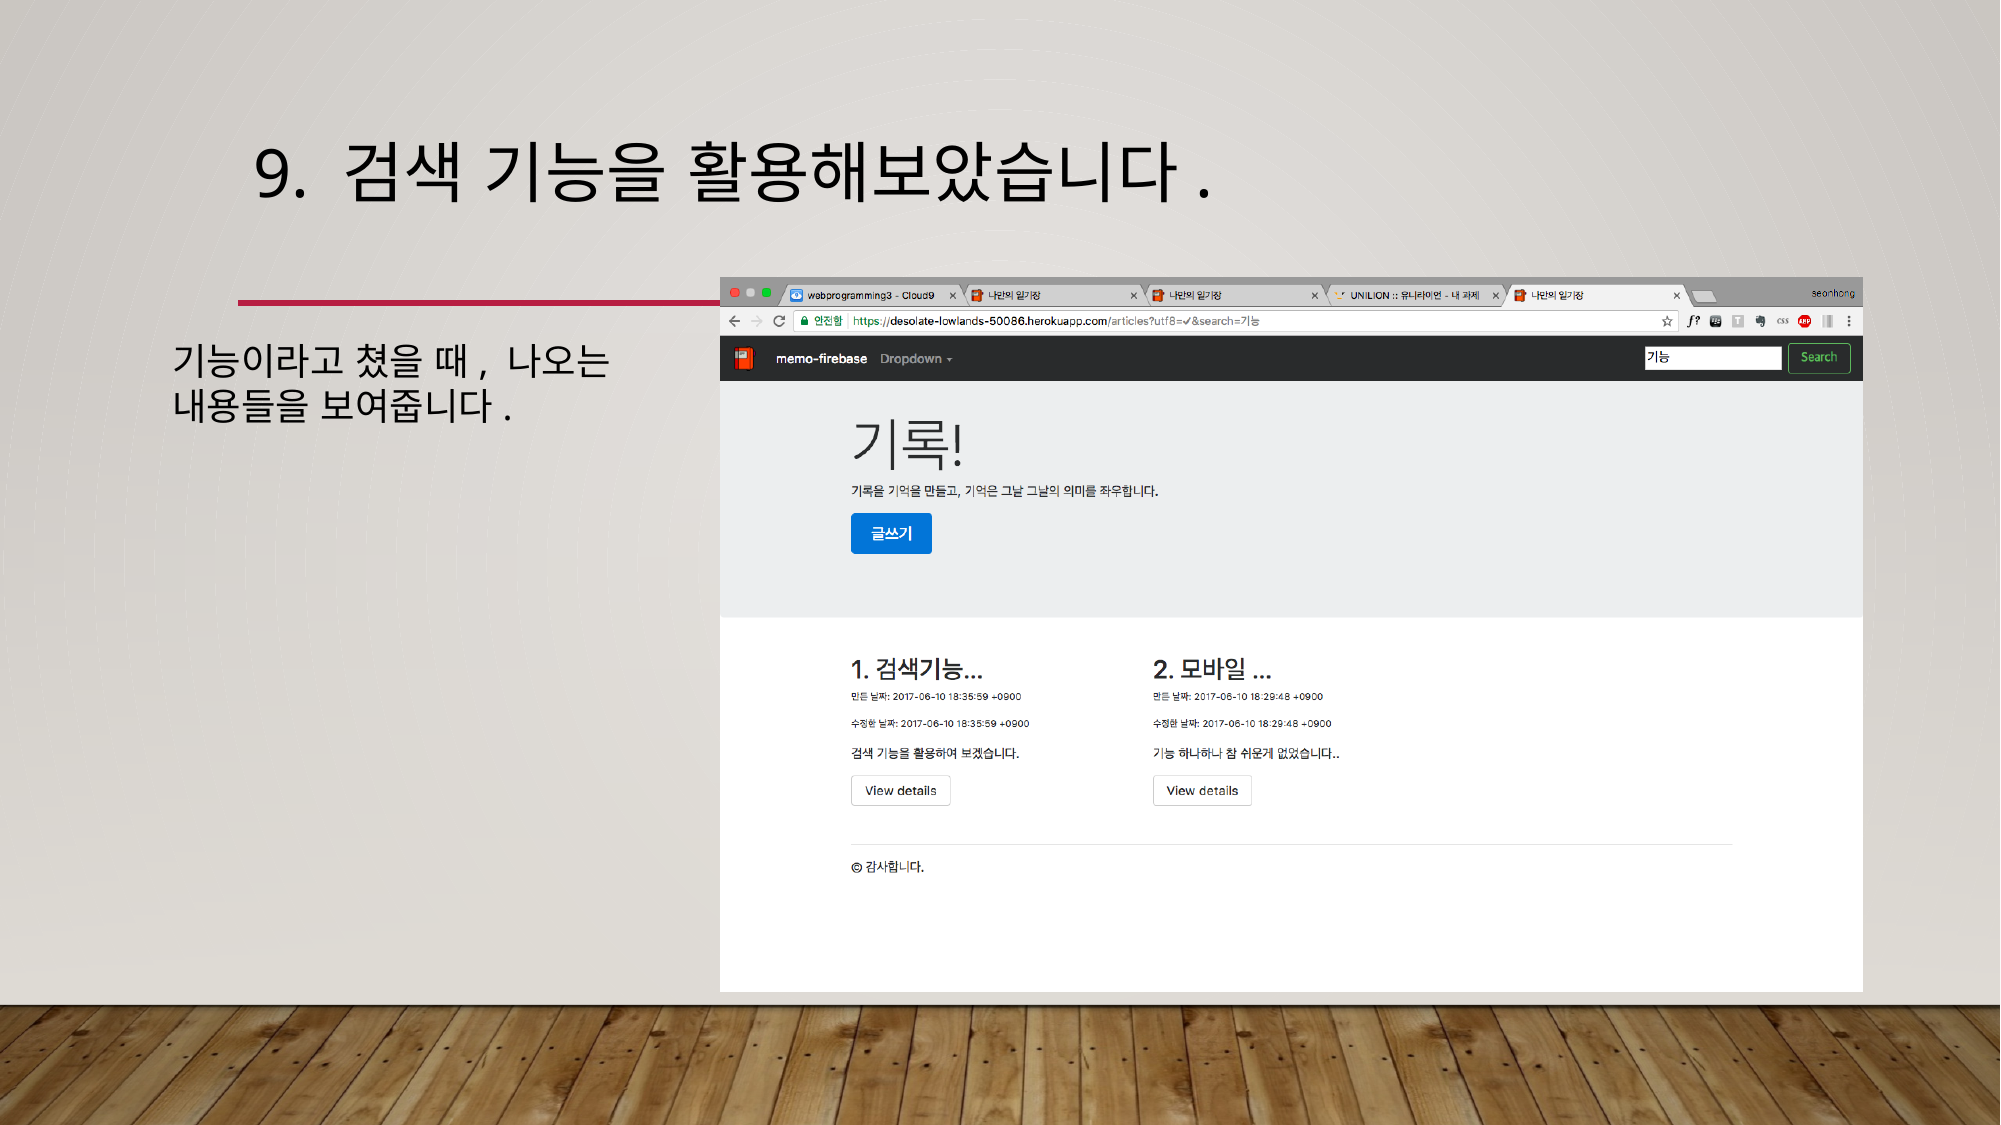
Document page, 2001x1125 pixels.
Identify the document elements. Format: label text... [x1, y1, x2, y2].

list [720, 277, 1863, 992]
text_box 기능이라고 쳤을 때, 나오는 내용들을 보여줍니다. [157, 330, 720, 435]
title 9. 검색 기능을 활용해보았습니다. [238, 131, 1814, 305]
picture [0, 1005, 2000, 1125]
